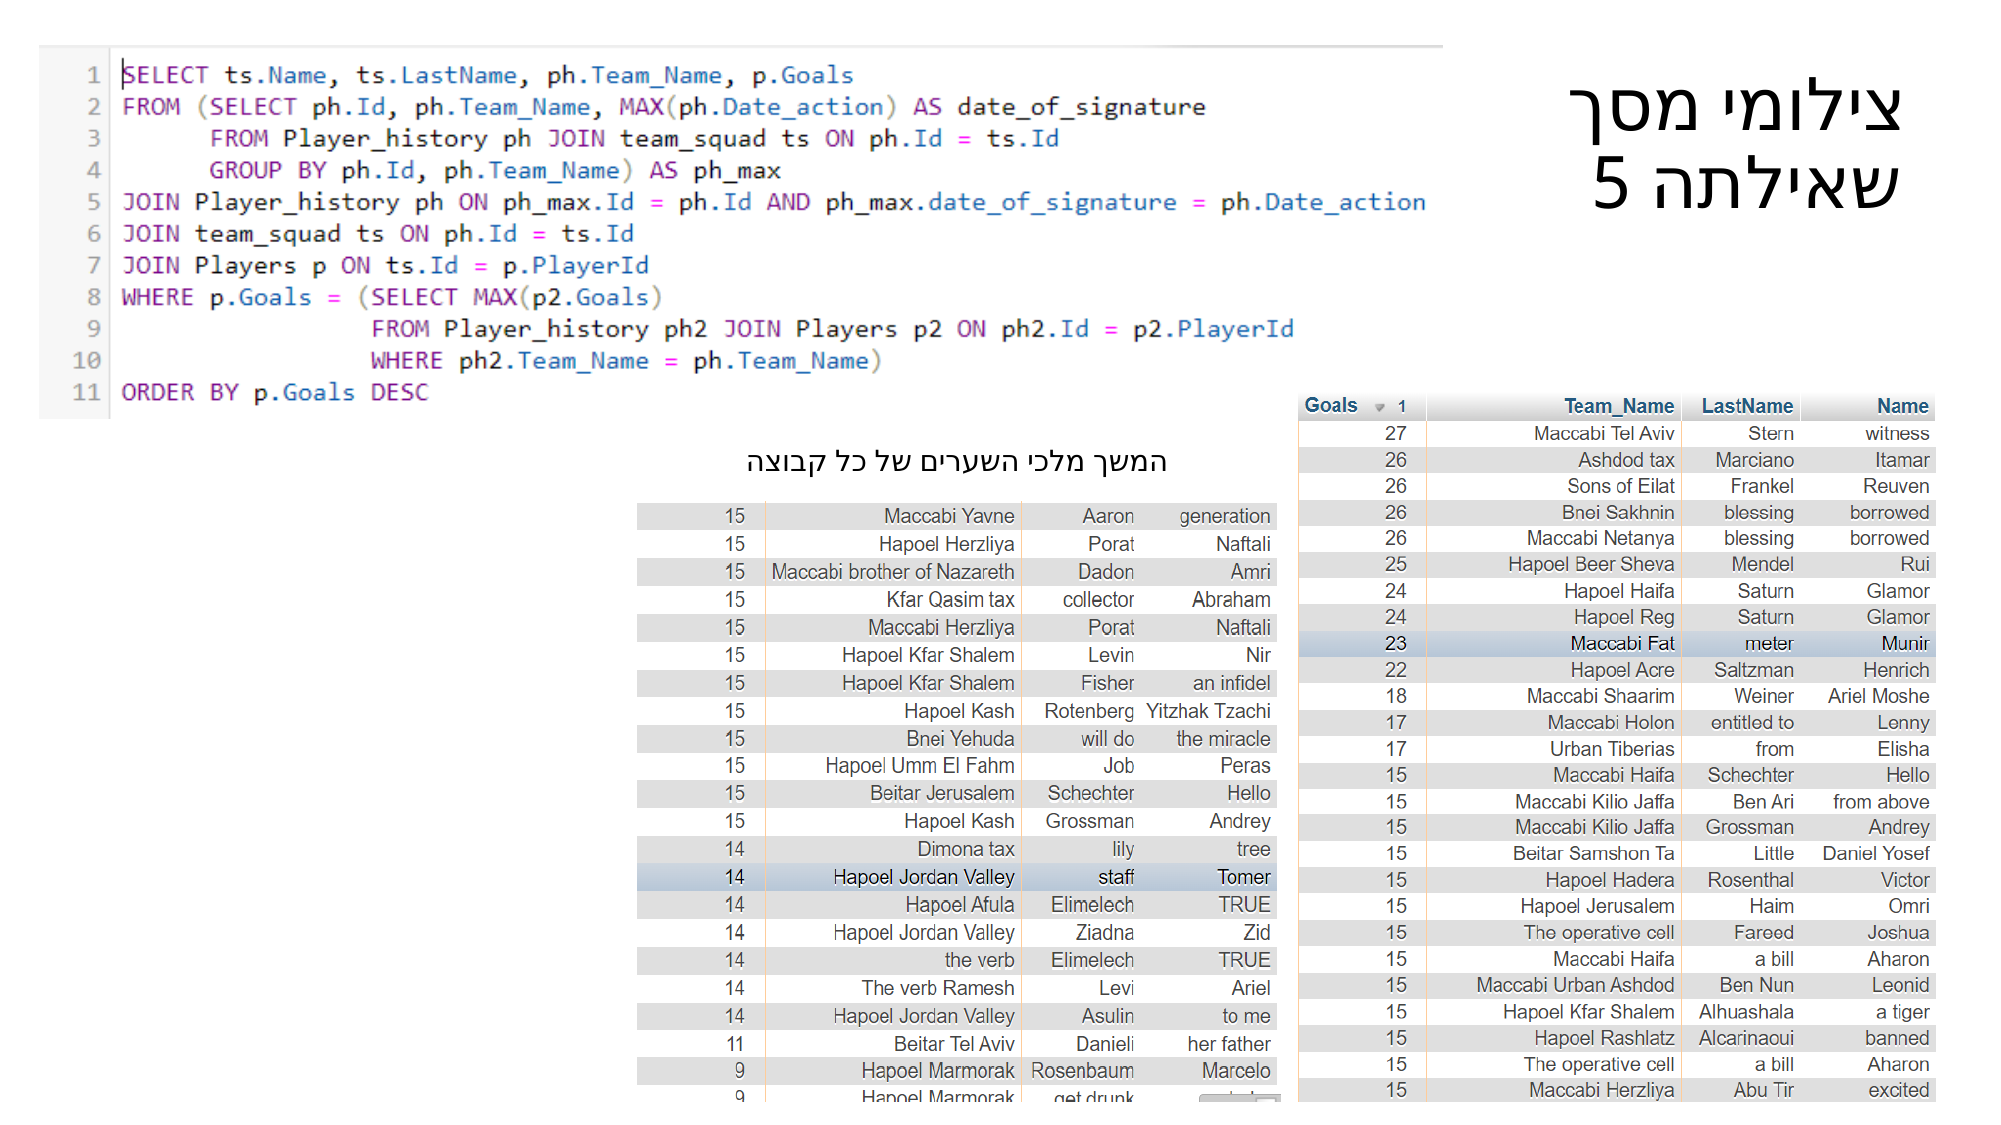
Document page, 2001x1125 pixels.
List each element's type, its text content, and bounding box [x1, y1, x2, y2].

title צילומי מסך שאילתה 5 [1475, 59, 2000, 233]
picture [39, 45, 1940, 1102]
picture [637, 501, 1281, 1102]
text_box המשך מלכי השערים של כל קבוצה [571, 435, 1184, 485]
